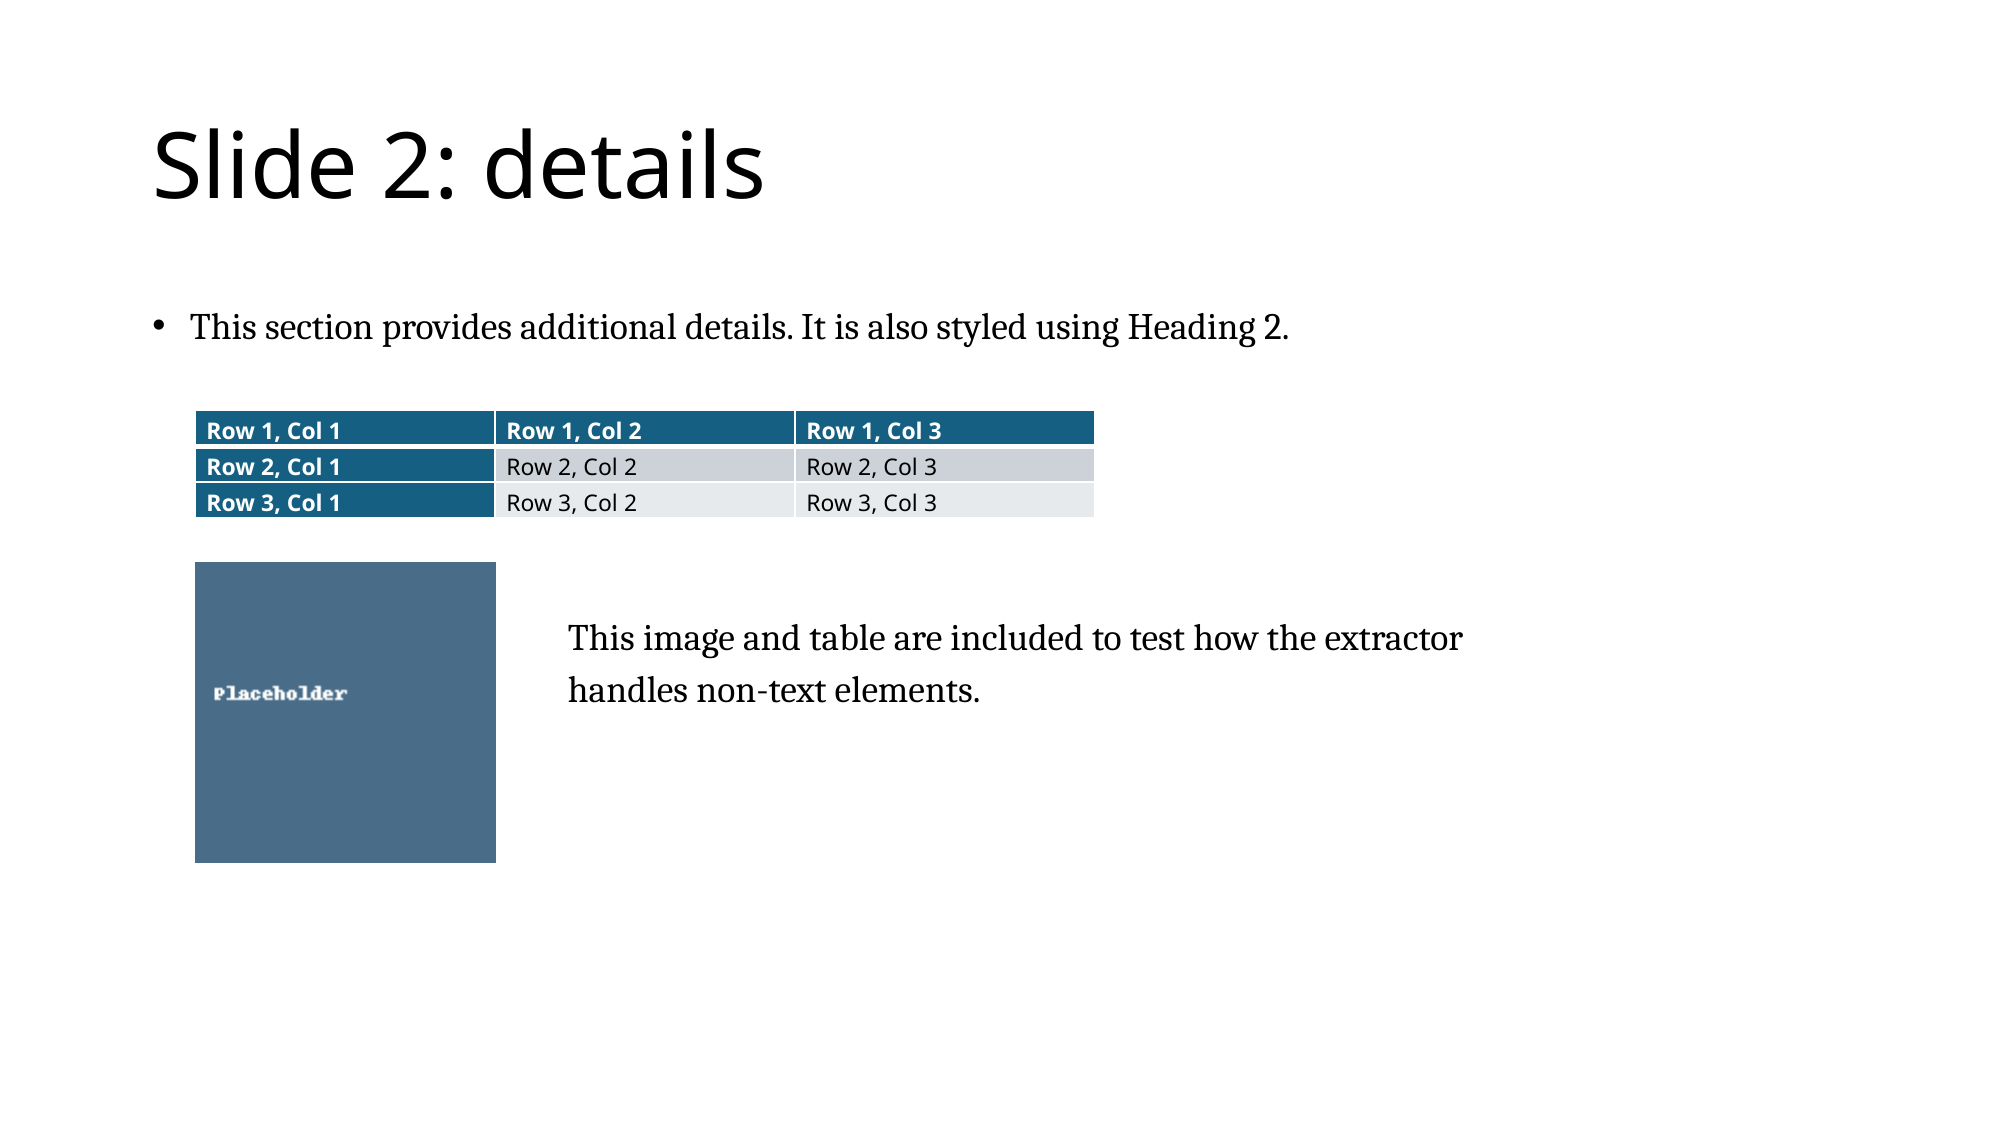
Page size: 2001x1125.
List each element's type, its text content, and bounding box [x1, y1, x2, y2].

picture [194, 561, 496, 863]
table_cell Row 2, Col 3 [796, 449, 1094, 481]
table_header Row 1, Col 2 [496, 411, 794, 444]
list This section provides additional details. It is also styled using Heading 2. [137, 299, 1863, 1014]
table_cell Row 3, Col 3 [796, 483, 1094, 517]
table_header Row 1, Col 3 [796, 411, 1094, 444]
table_cell Row 2, Col 2 [496, 449, 794, 481]
title Slide 2: details [137, 59, 1863, 278]
table_cell Row 2, Col 1 [196, 449, 494, 481]
table_cell Row 3, Col 1 [196, 483, 494, 517]
table_header Row 1, Col 1 [196, 411, 494, 444]
text_box This image and table are included to test how the extractor handles non-text elements. [553, 598, 1554, 717]
table_cell Row 3, Col 2 [496, 483, 794, 517]
